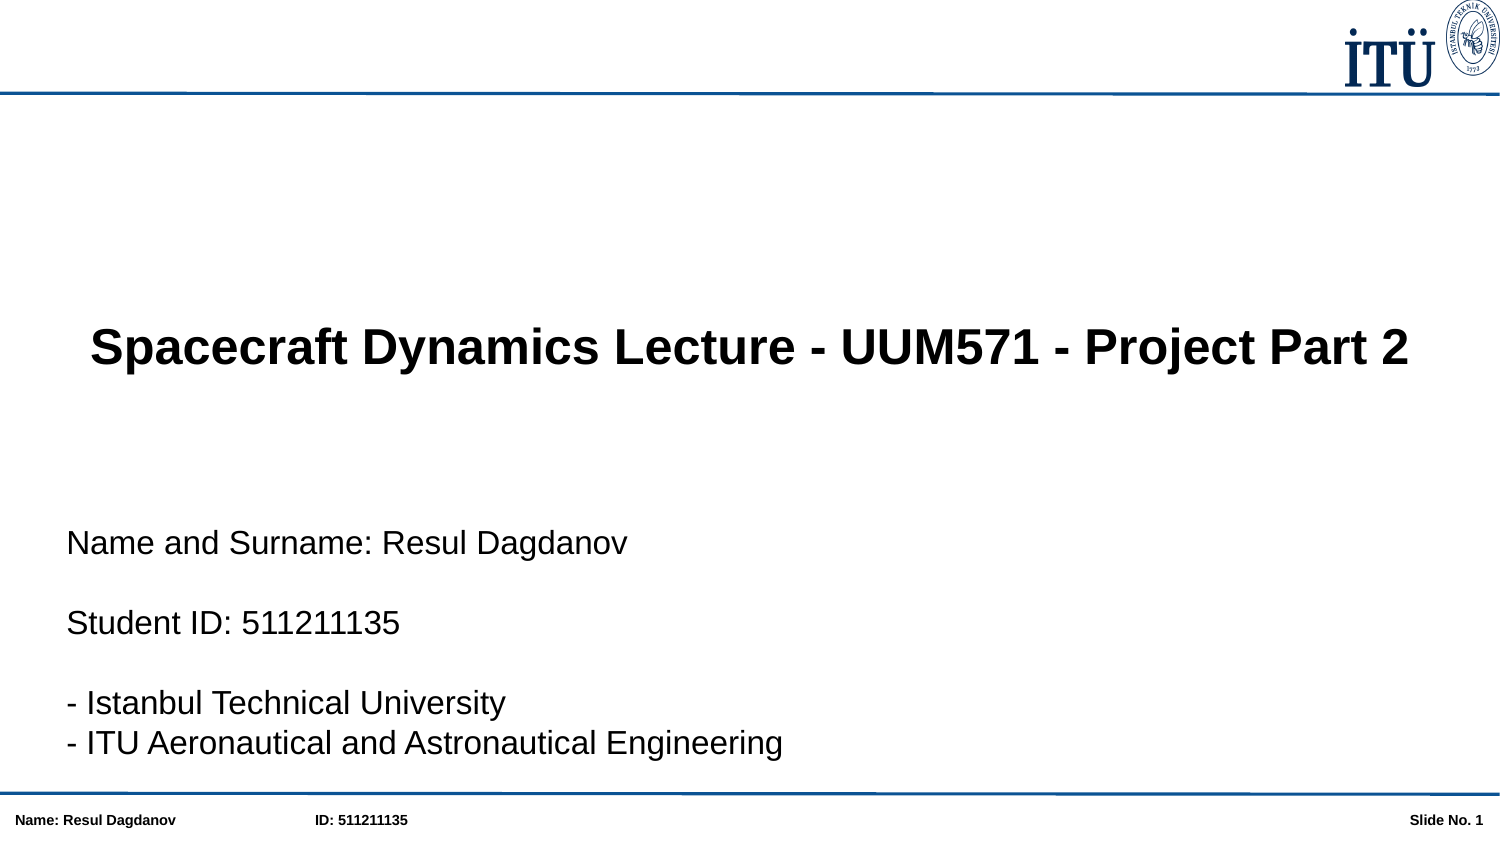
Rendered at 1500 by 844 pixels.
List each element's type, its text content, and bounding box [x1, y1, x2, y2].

text_box Spacecraft Dynamics Lecture - UUM571 - Project Part 2 [51, 299, 1449, 394]
text_box Slide No. 1 [1394, 795, 1500, 844]
text_box Name: Resul Dagdanov ID: 511211135 [0, 795, 708, 844]
text_box Name and Surname: Resul Dagdanov Student ID: 511211135 - Istanbul Technical University - ITU Aeronautical and Astronautical Engineering [51, 466, 1049, 697]
picture [1345, 0, 1500, 87]
